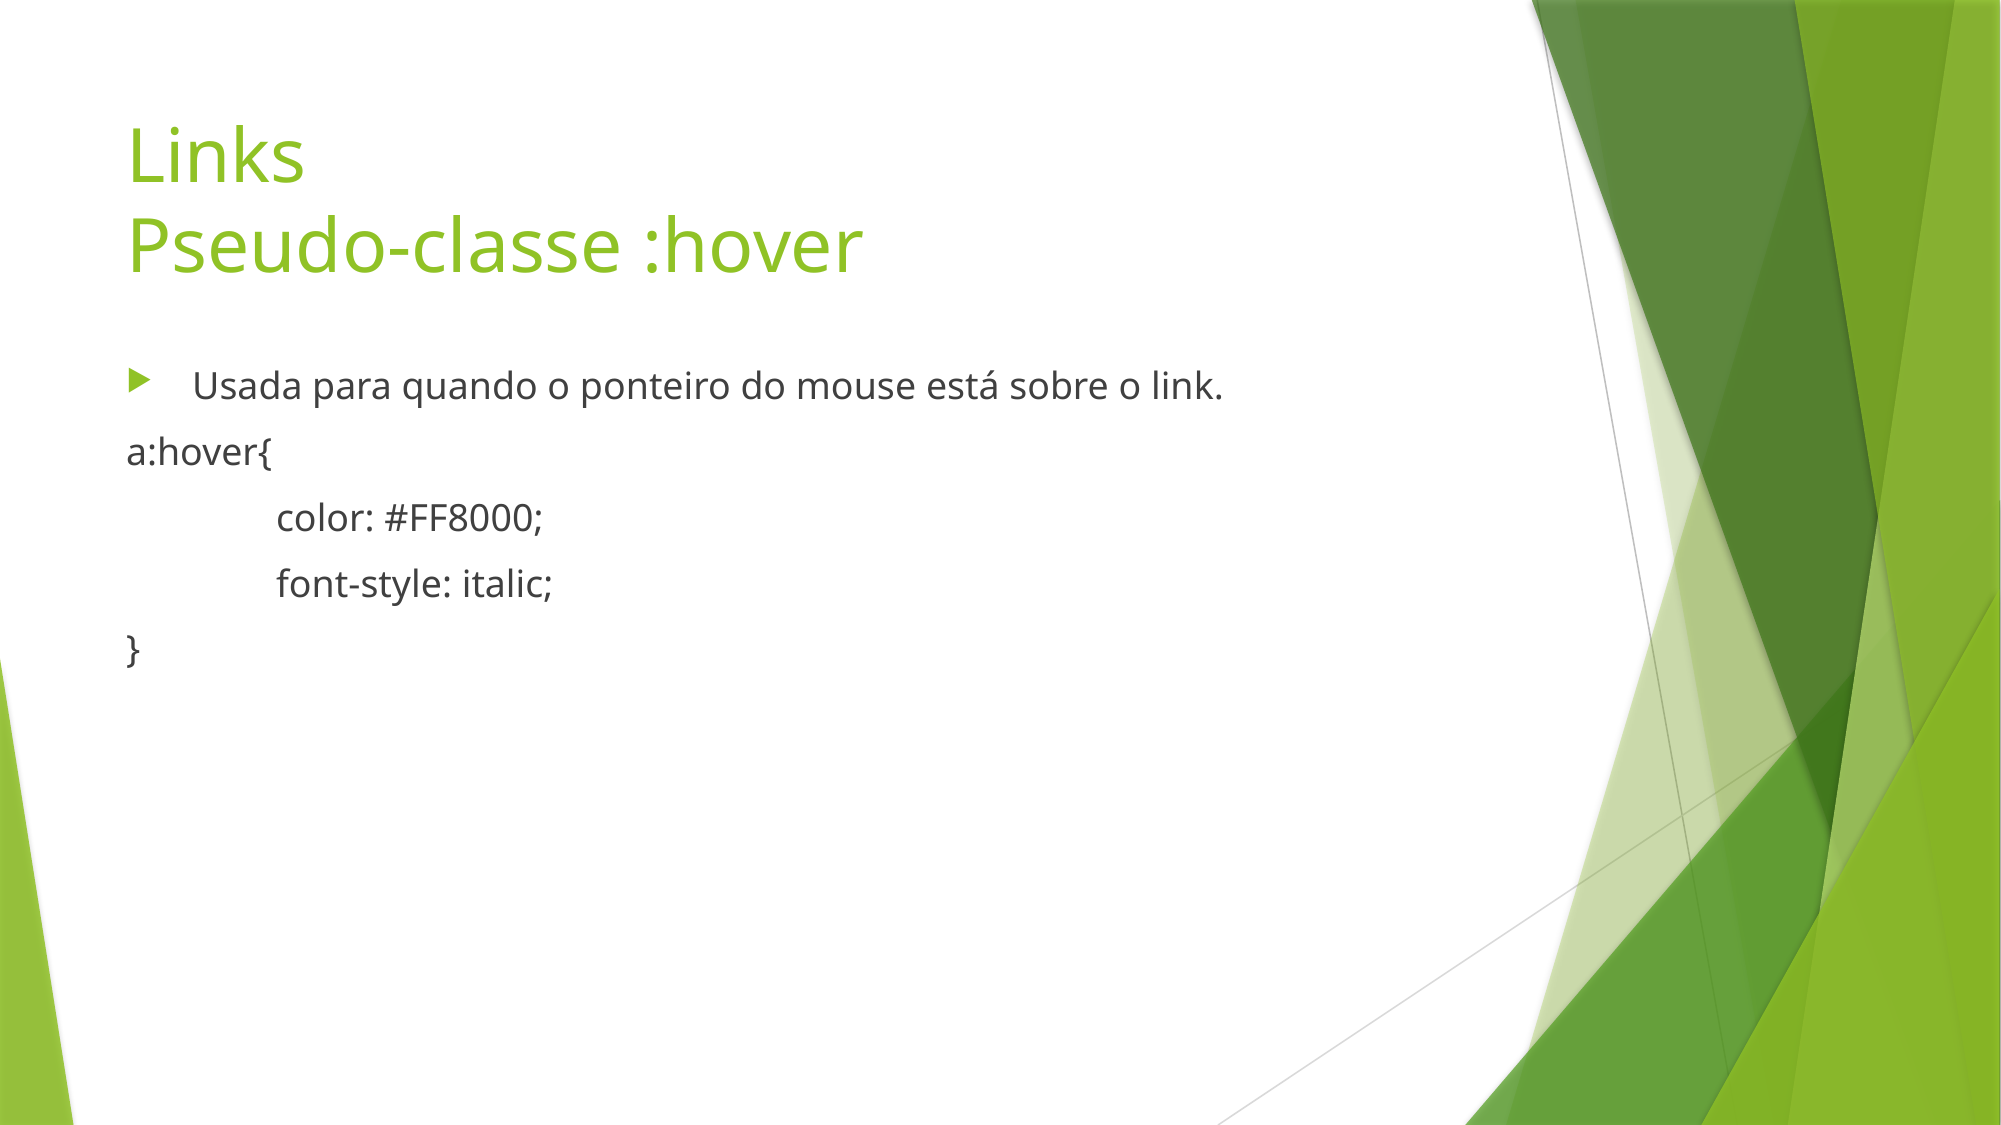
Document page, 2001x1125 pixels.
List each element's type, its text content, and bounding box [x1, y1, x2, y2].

list Usada para quando o ponteiro do mouse está sobre o link. a:hover{ color: #FF8000; font-style: italic; } [111, 354, 1522, 992]
title Links Pseudo-classe :hover [111, 99, 1522, 317]
